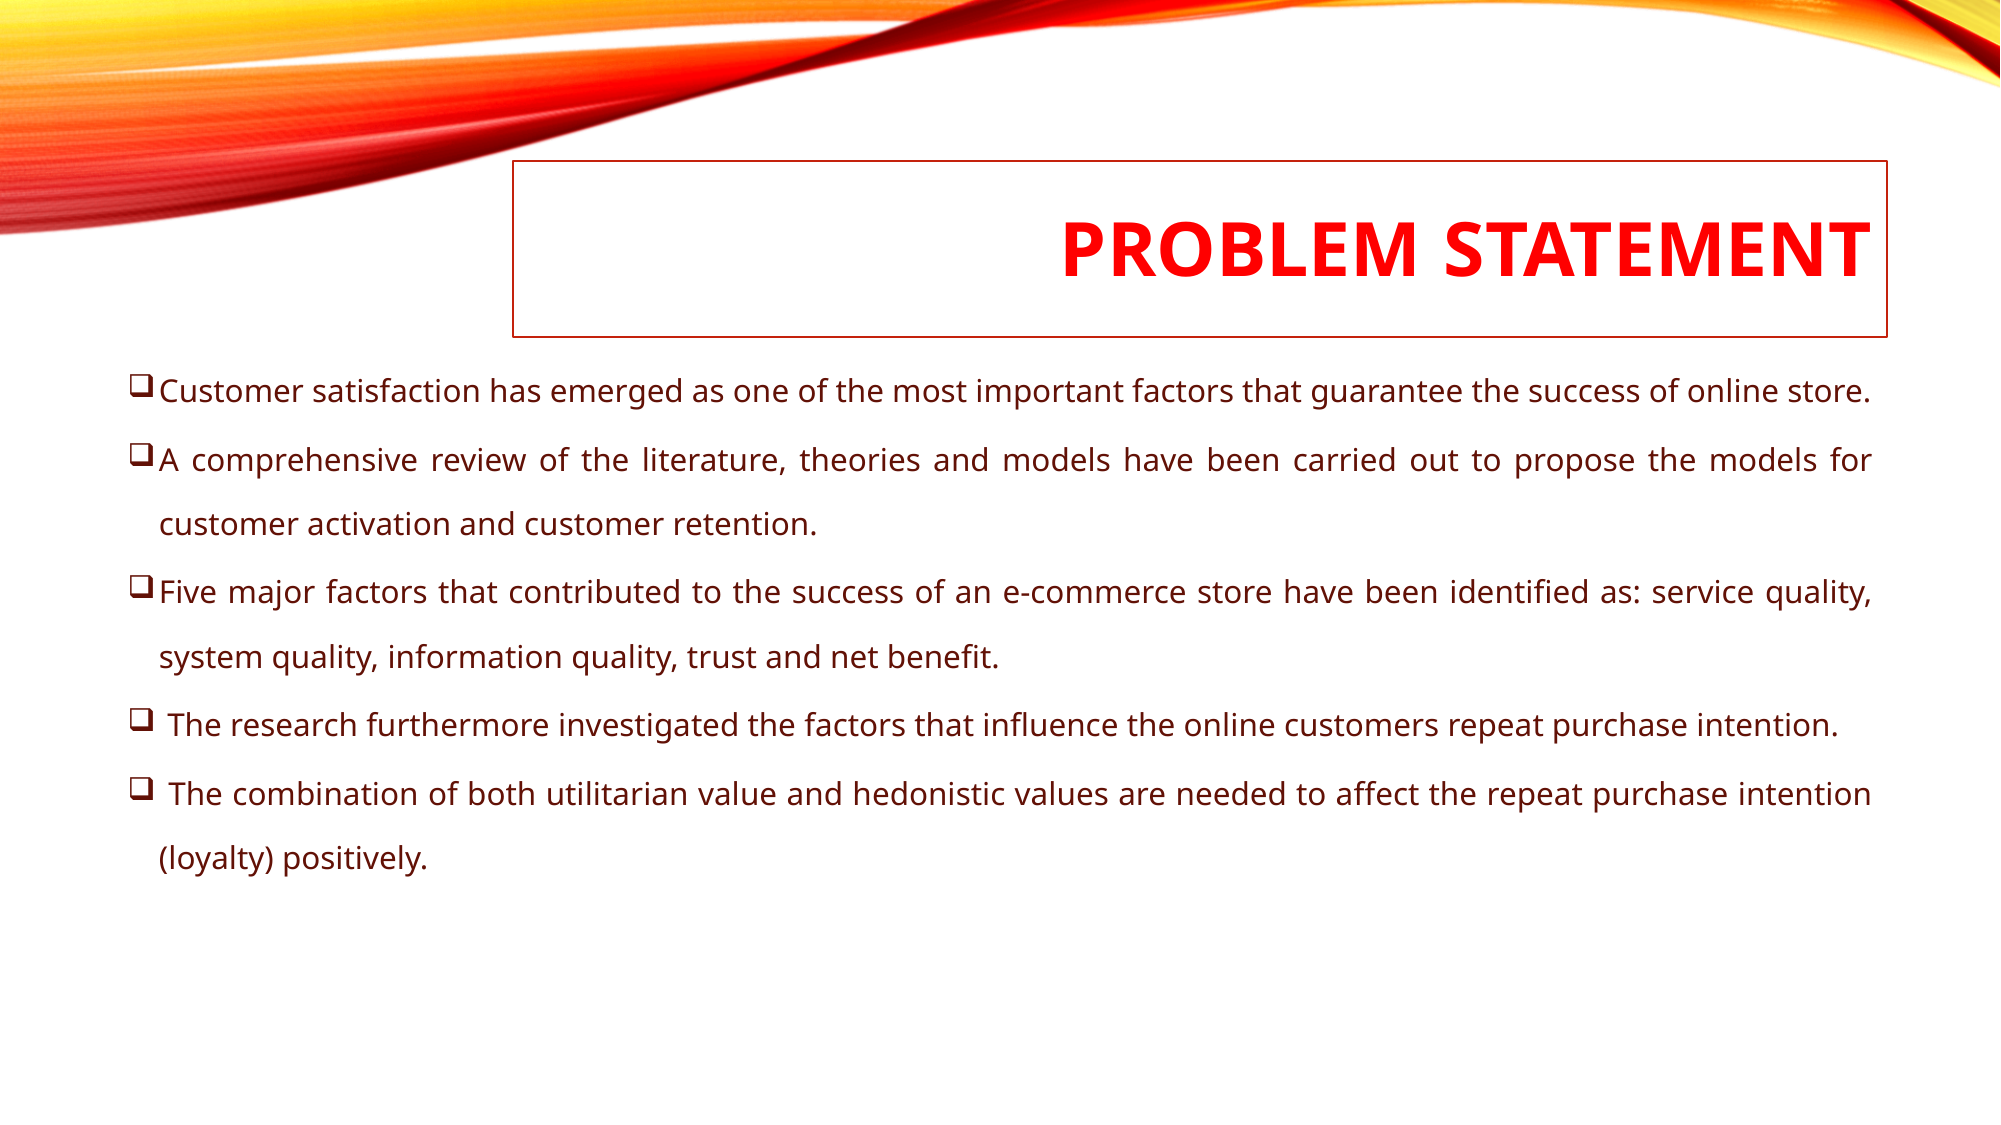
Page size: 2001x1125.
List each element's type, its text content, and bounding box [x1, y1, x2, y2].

title PROBLEM STATEMENT [512, 160, 1888, 337]
picture [0, 0, 2000, 237]
list Customer satisfaction has emerged as one of the most important factors that guarantee the success of online store. A comprehensive review of the literature, theories and models have been carried out to propose the models for customer activation and customer retention. Five major factors that contributed to the success of an e-commerce store have been identified as: service quality, system quality, information quality, trust and net benefit. The research furthermore investigated the factors that influence the online customers repeat purchase intention. The combination of both utilitarian value and hedonistic values are needed to affect the repeat purchase intention (loyalty) positively. [112, 337, 1888, 978]
